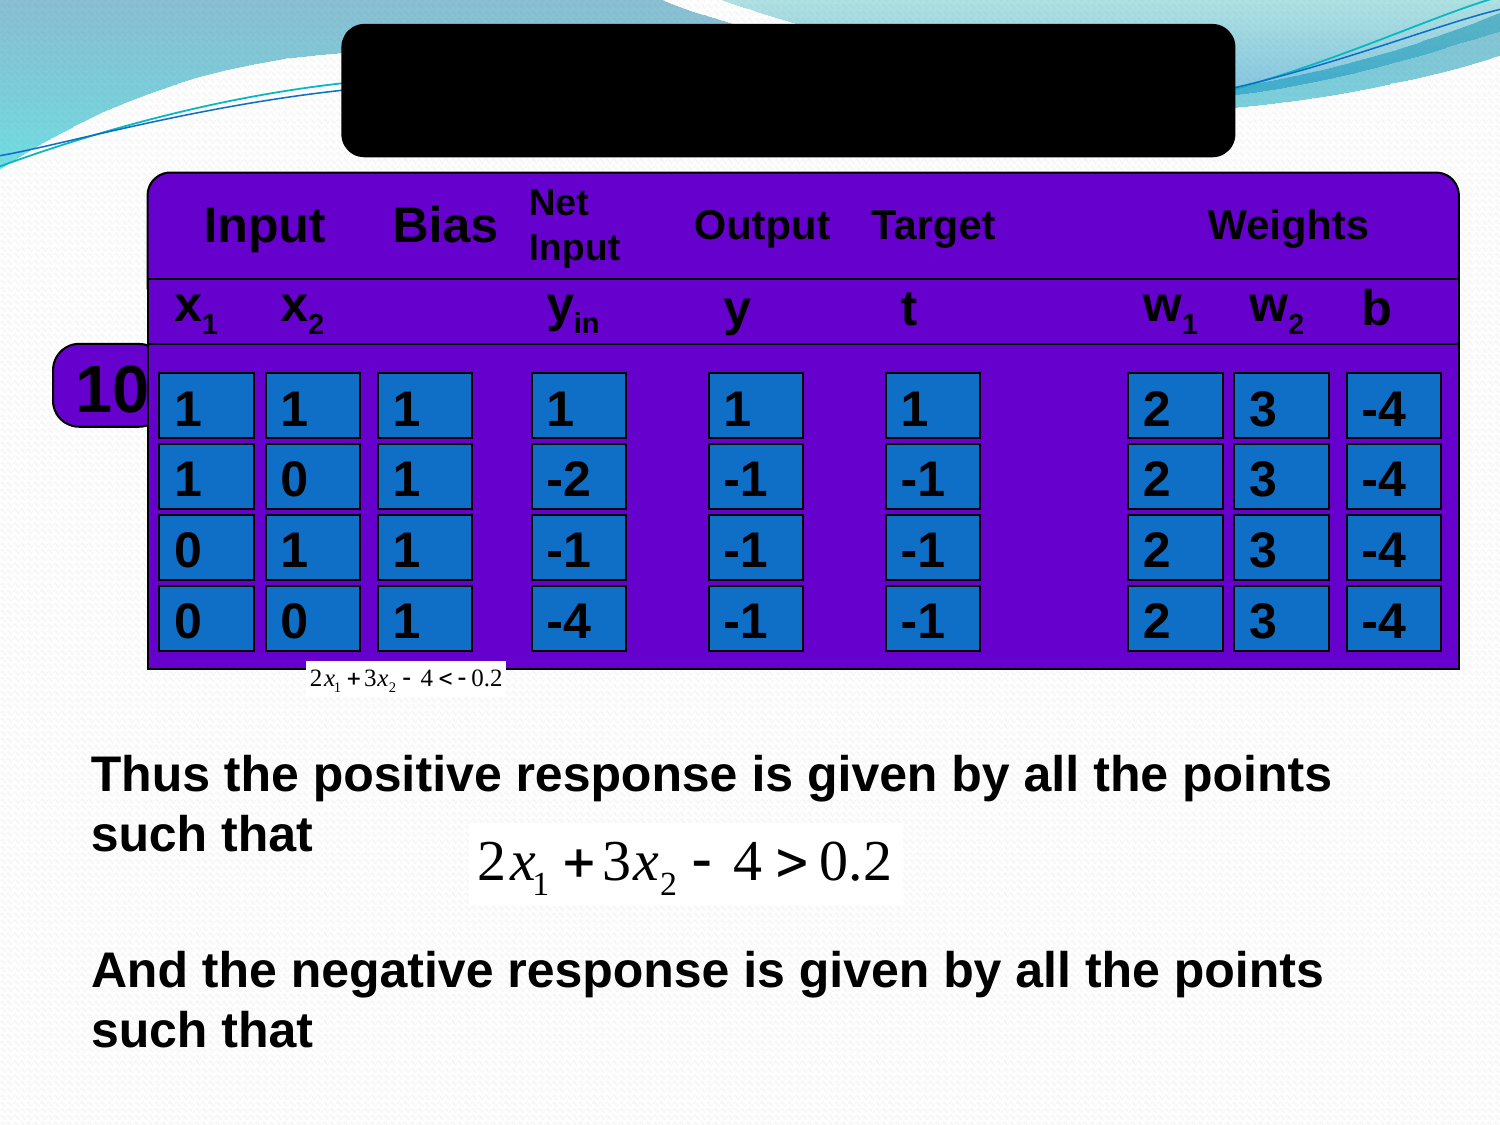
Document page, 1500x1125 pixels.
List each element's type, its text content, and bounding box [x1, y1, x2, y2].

text_box And the negative response is given by all the points such that [76, 929, 1340, 1065]
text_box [342, 24, 1235, 157]
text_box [52, 172, 1460, 670]
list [305, 660, 507, 697]
text_box Thus the positive response is given by all the points such that [76, 733, 1349, 869]
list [468, 822, 904, 906]
